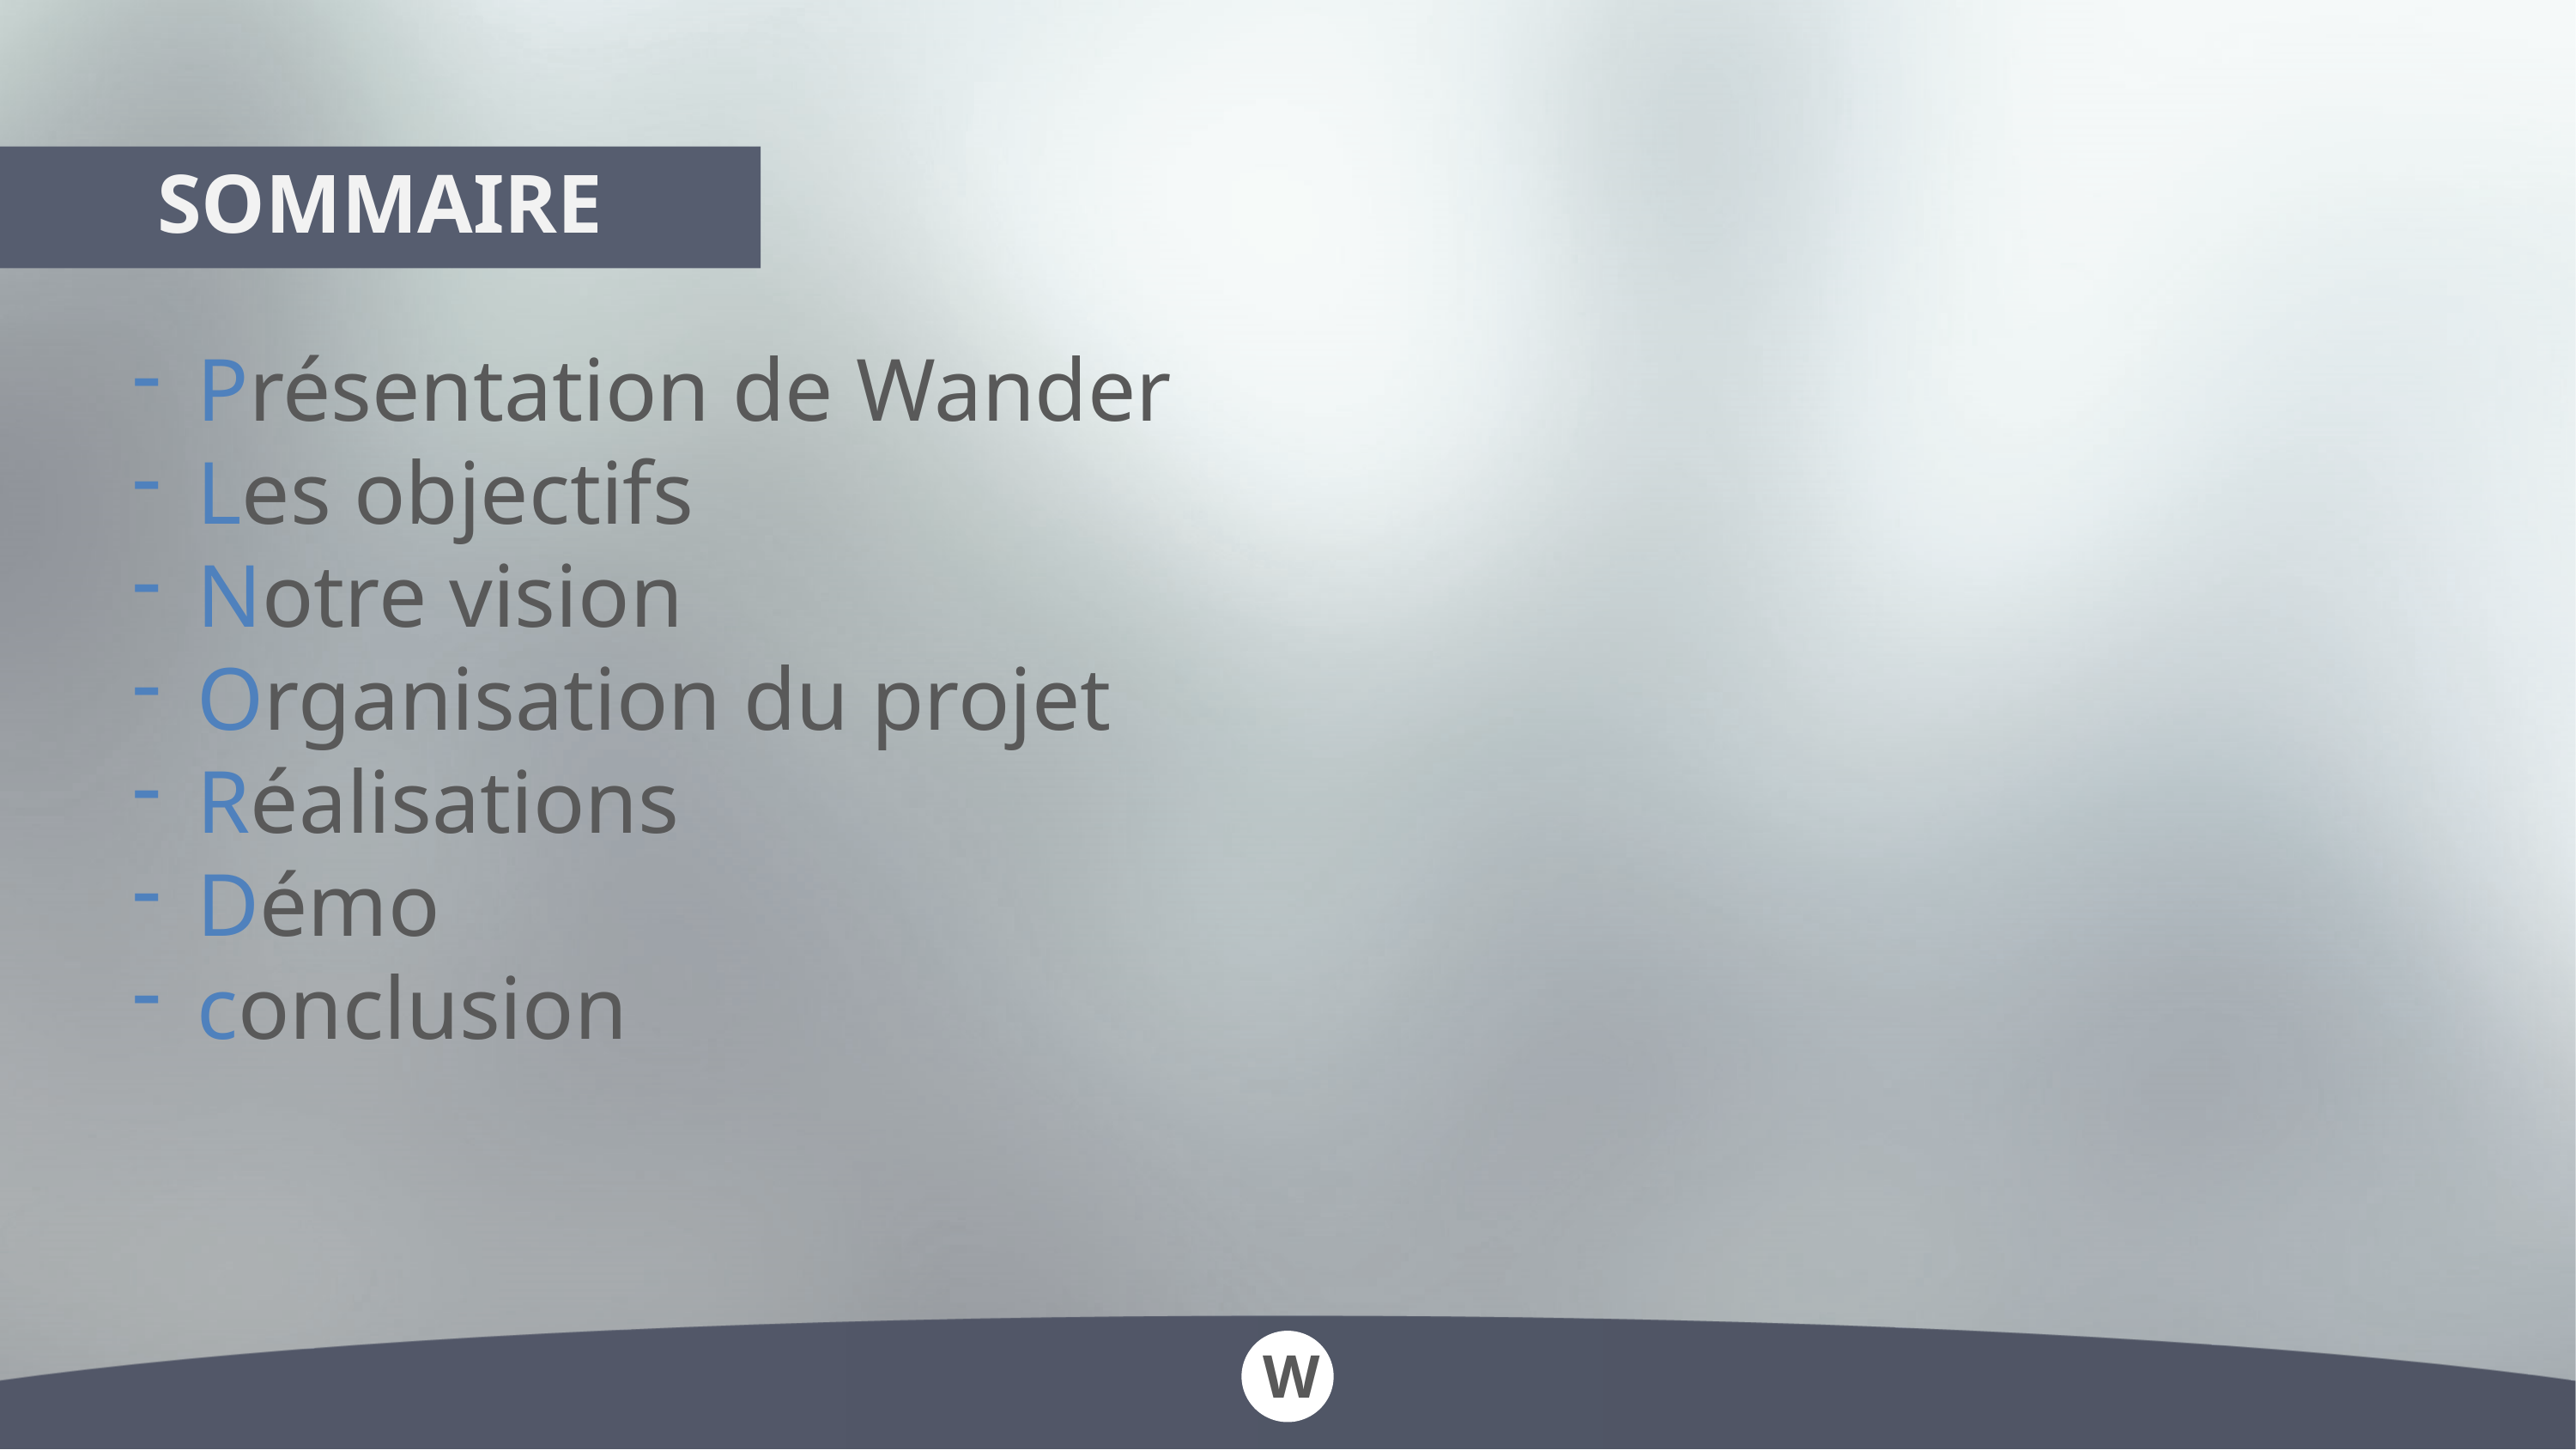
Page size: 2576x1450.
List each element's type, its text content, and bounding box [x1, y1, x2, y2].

text_box SOMMAIRE [55, 146, 706, 256]
text_box [0, 145, 762, 270]
text_box Présentation de Wander Les objectifs Notre vision Organisation du projet Réalisations Démo conclusion [119, 329, 2452, 1166]
picture [0, 0, 2576, 1449]
